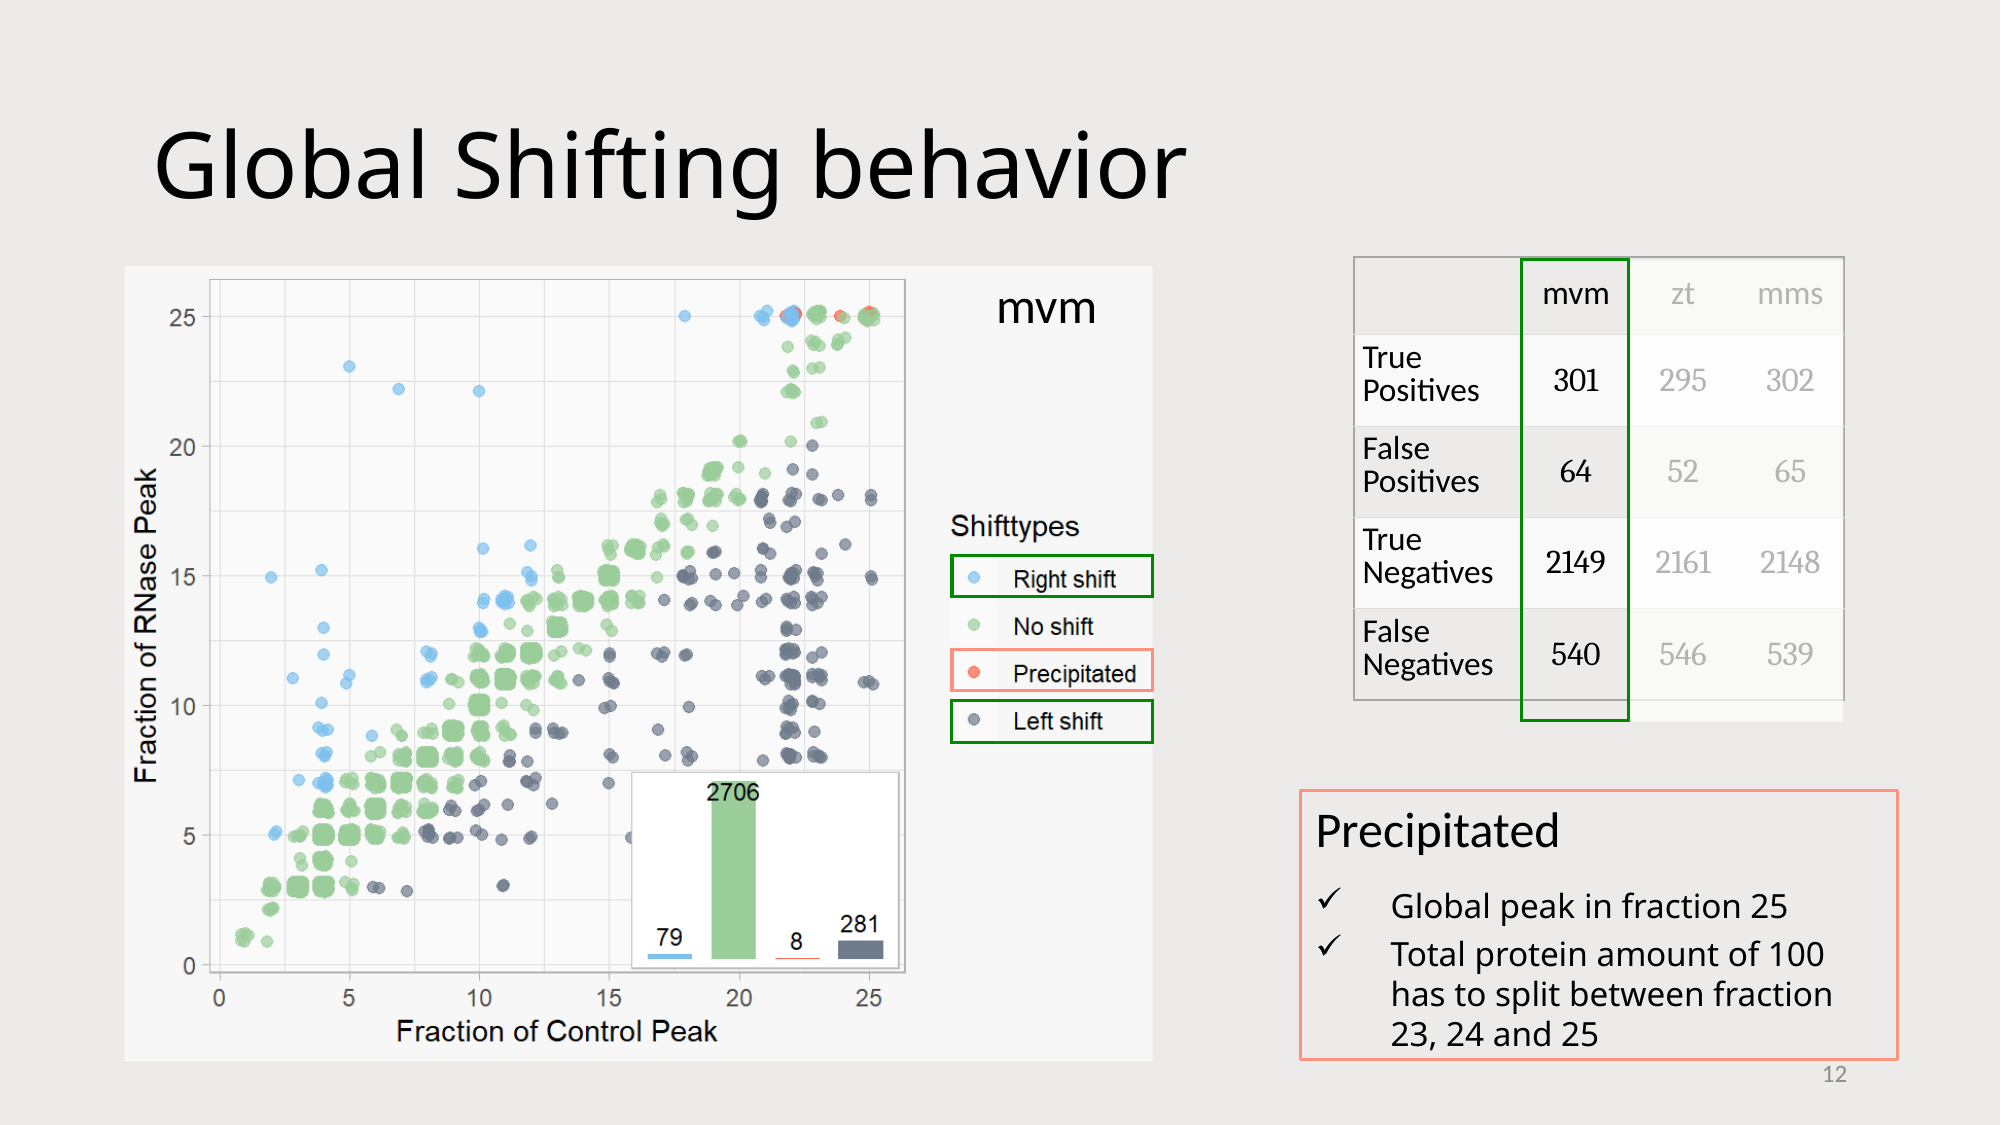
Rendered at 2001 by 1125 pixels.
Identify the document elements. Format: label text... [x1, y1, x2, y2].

table_cell False Positives [1355, 427, 1521, 517]
table_header [1355, 258, 1521, 334]
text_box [124, 265, 1153, 1061]
table_cell True Negatives [1355, 518, 1521, 608]
table_cell True Positives [1355, 335, 1521, 426]
text_box Precipitated Global peak in fraction 25 Total protein amount of 100 has to split between fraction 23, 24 and 25 [1300, 790, 1898, 1060]
title Global Shifting behavior [137, 59, 1863, 278]
table_cell False Negatives [1355, 609, 1521, 699]
text_box [1627, 259, 1844, 723]
text_box [1521, 258, 1629, 721]
slide_number 12 [1412, 1042, 1863, 1103]
